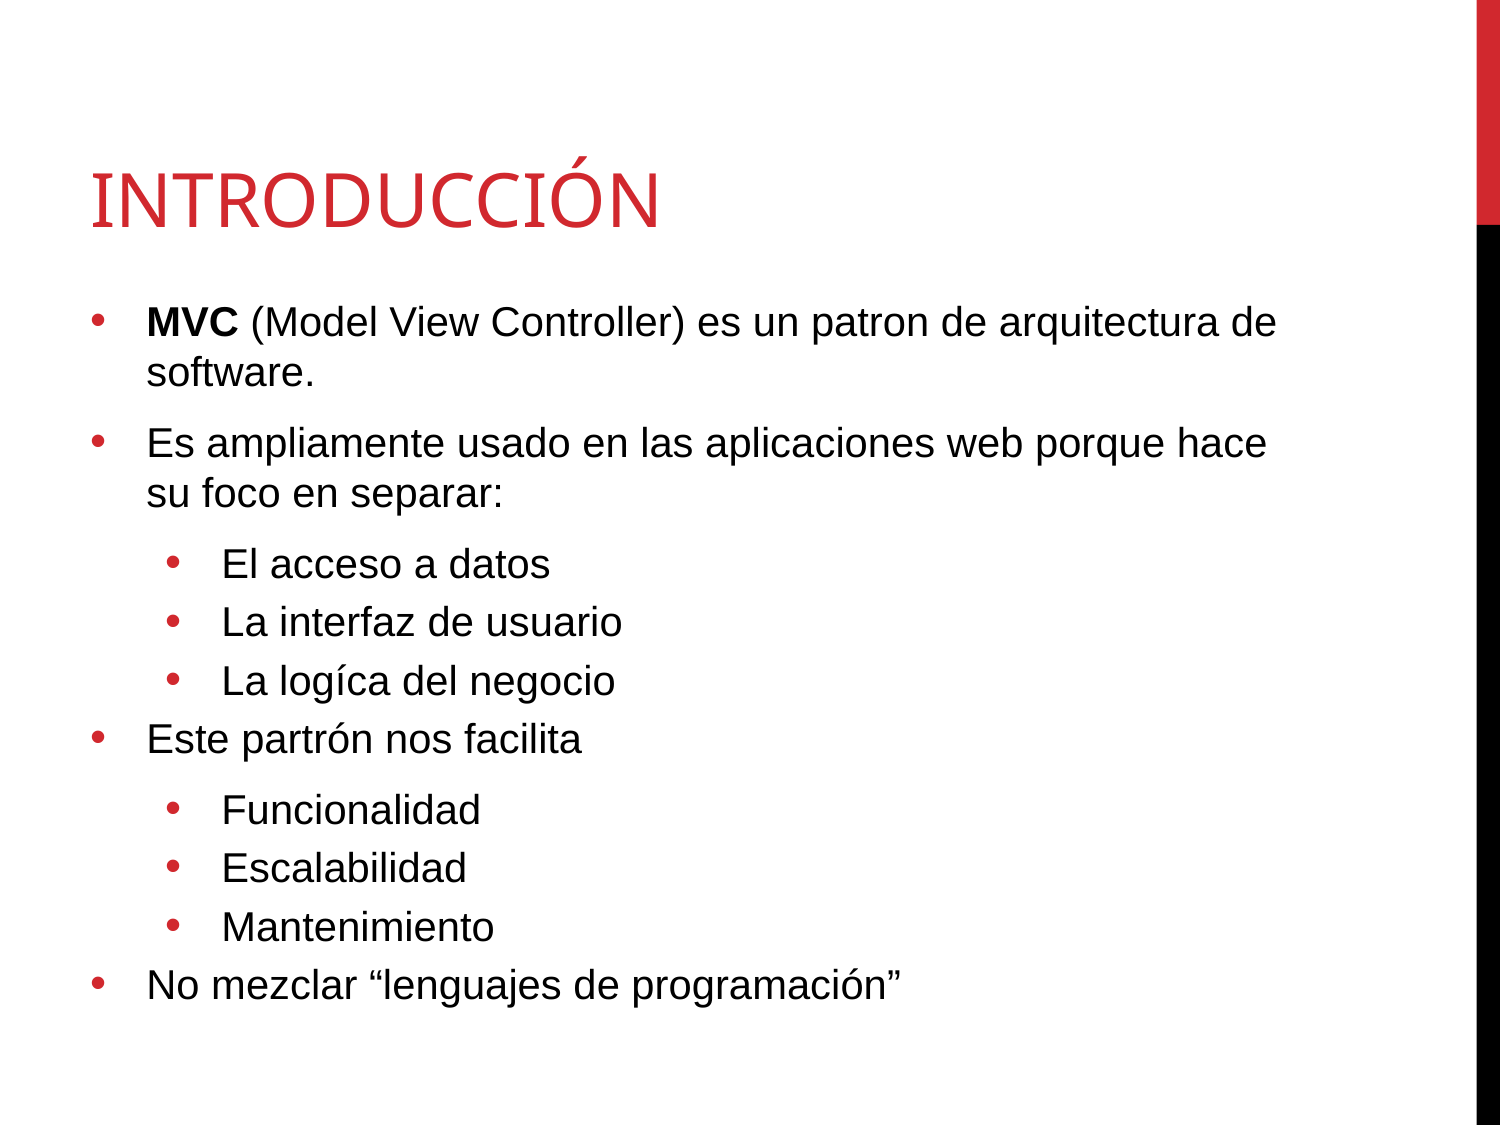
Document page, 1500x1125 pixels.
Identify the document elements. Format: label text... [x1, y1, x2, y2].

list MVC (Model View Controller) es un patron de arquitectura de software. Es ampliamente usado en las aplicaciones web porque hace su foco en separar: El acceso a datos La interfaz de usuario La logíca del negocio Este partrón nos facilita Funcionalidad Escalabilidad Mantenimiento No mezclar “lenguajes de programación” [75, 287, 1325, 1005]
title Introducción [75, 25, 1025, 250]
